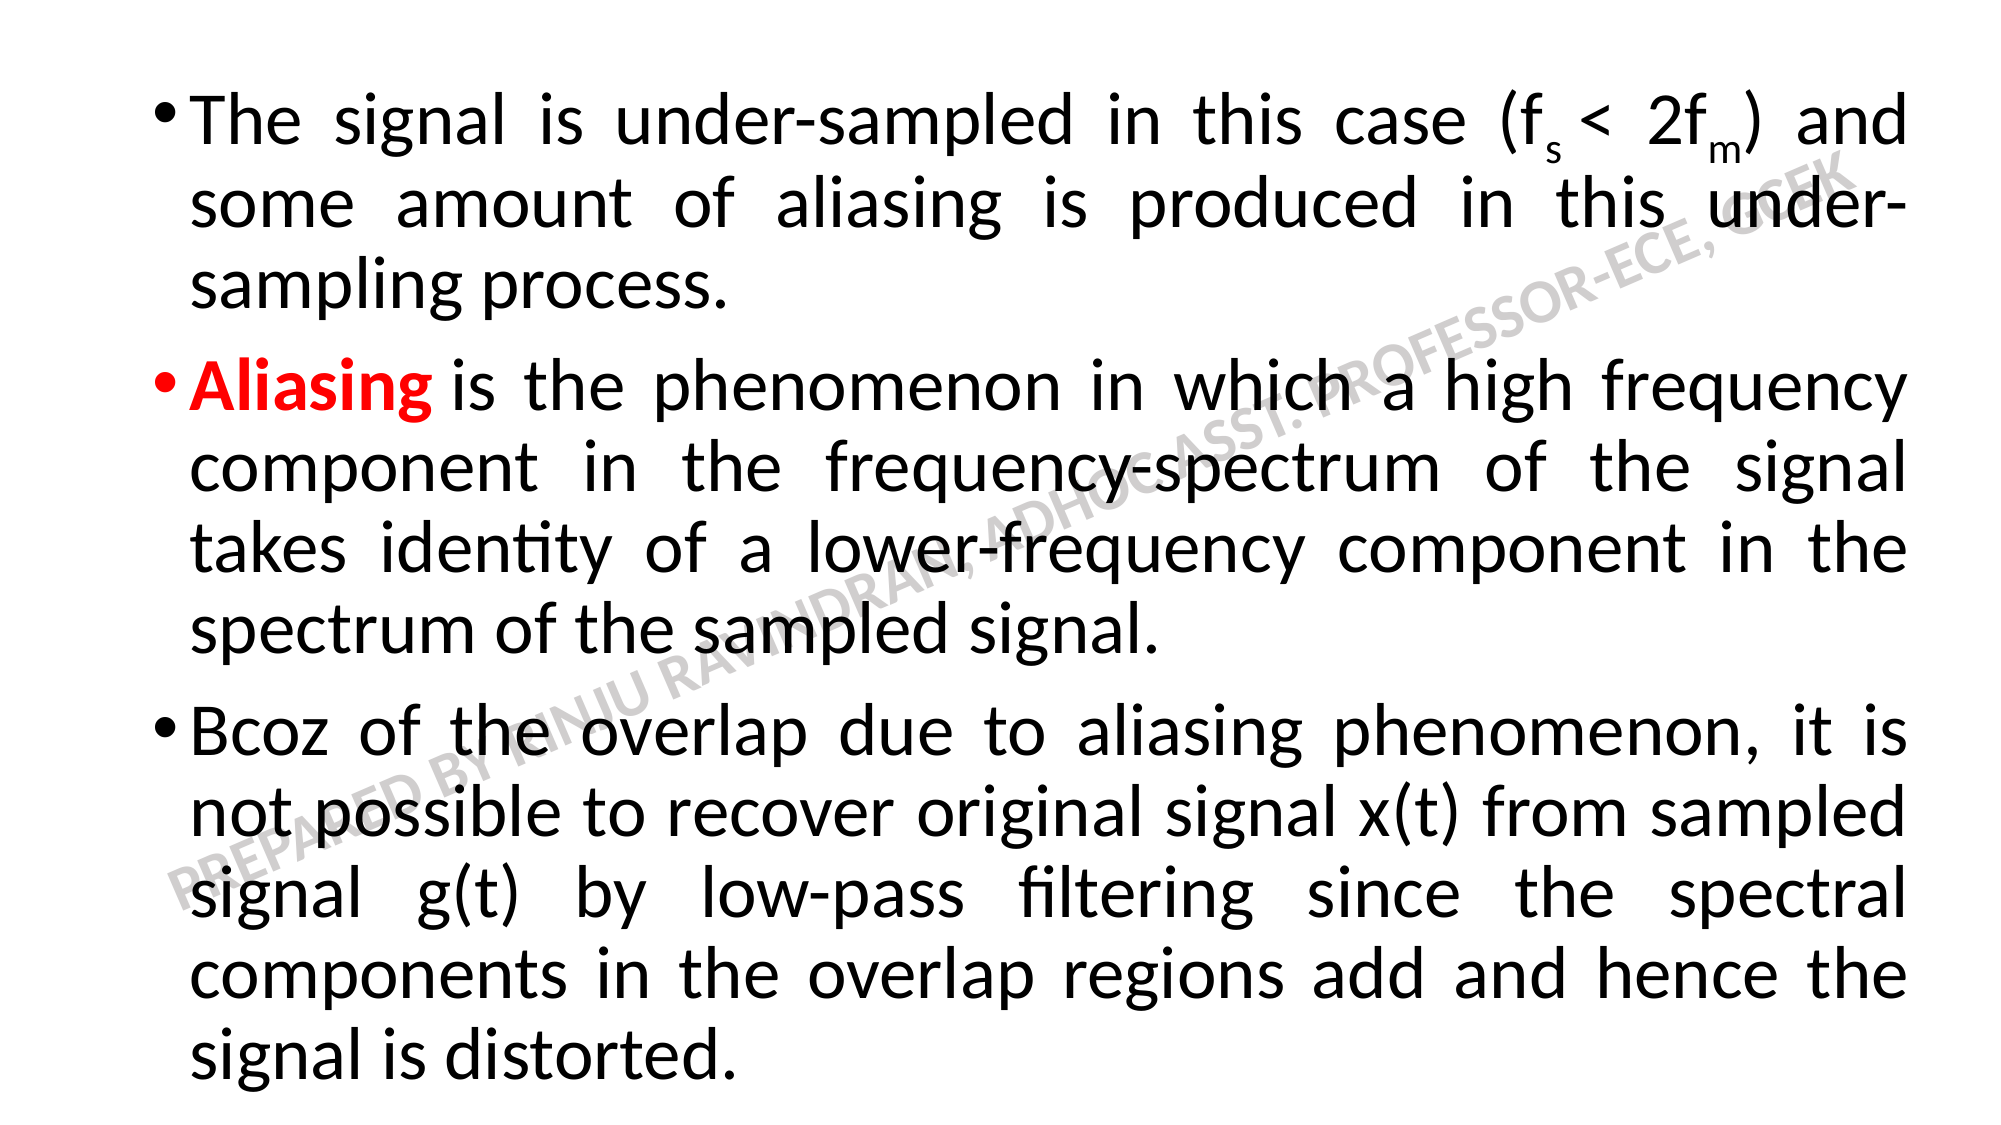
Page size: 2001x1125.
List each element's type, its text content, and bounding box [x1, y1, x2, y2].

list The signal is under-sampled in this case (fs < 2fm) and some amount of aliasing is produced in this under-sampling process. Aliasing is the phenomenon in which a high frequency component in the frequency-spectrum of the signal takes identity of a lower-frequency component in the spectrum of the sampled signal. Bcoz of the overlap due to aliasing phenomenon, it is not possible to recover original signal x(t) from sampled signal g(t) by low-pass filtering since the spectral components in the overlap regions add and hence the signal is distorted. [137, 63, 1926, 1078]
